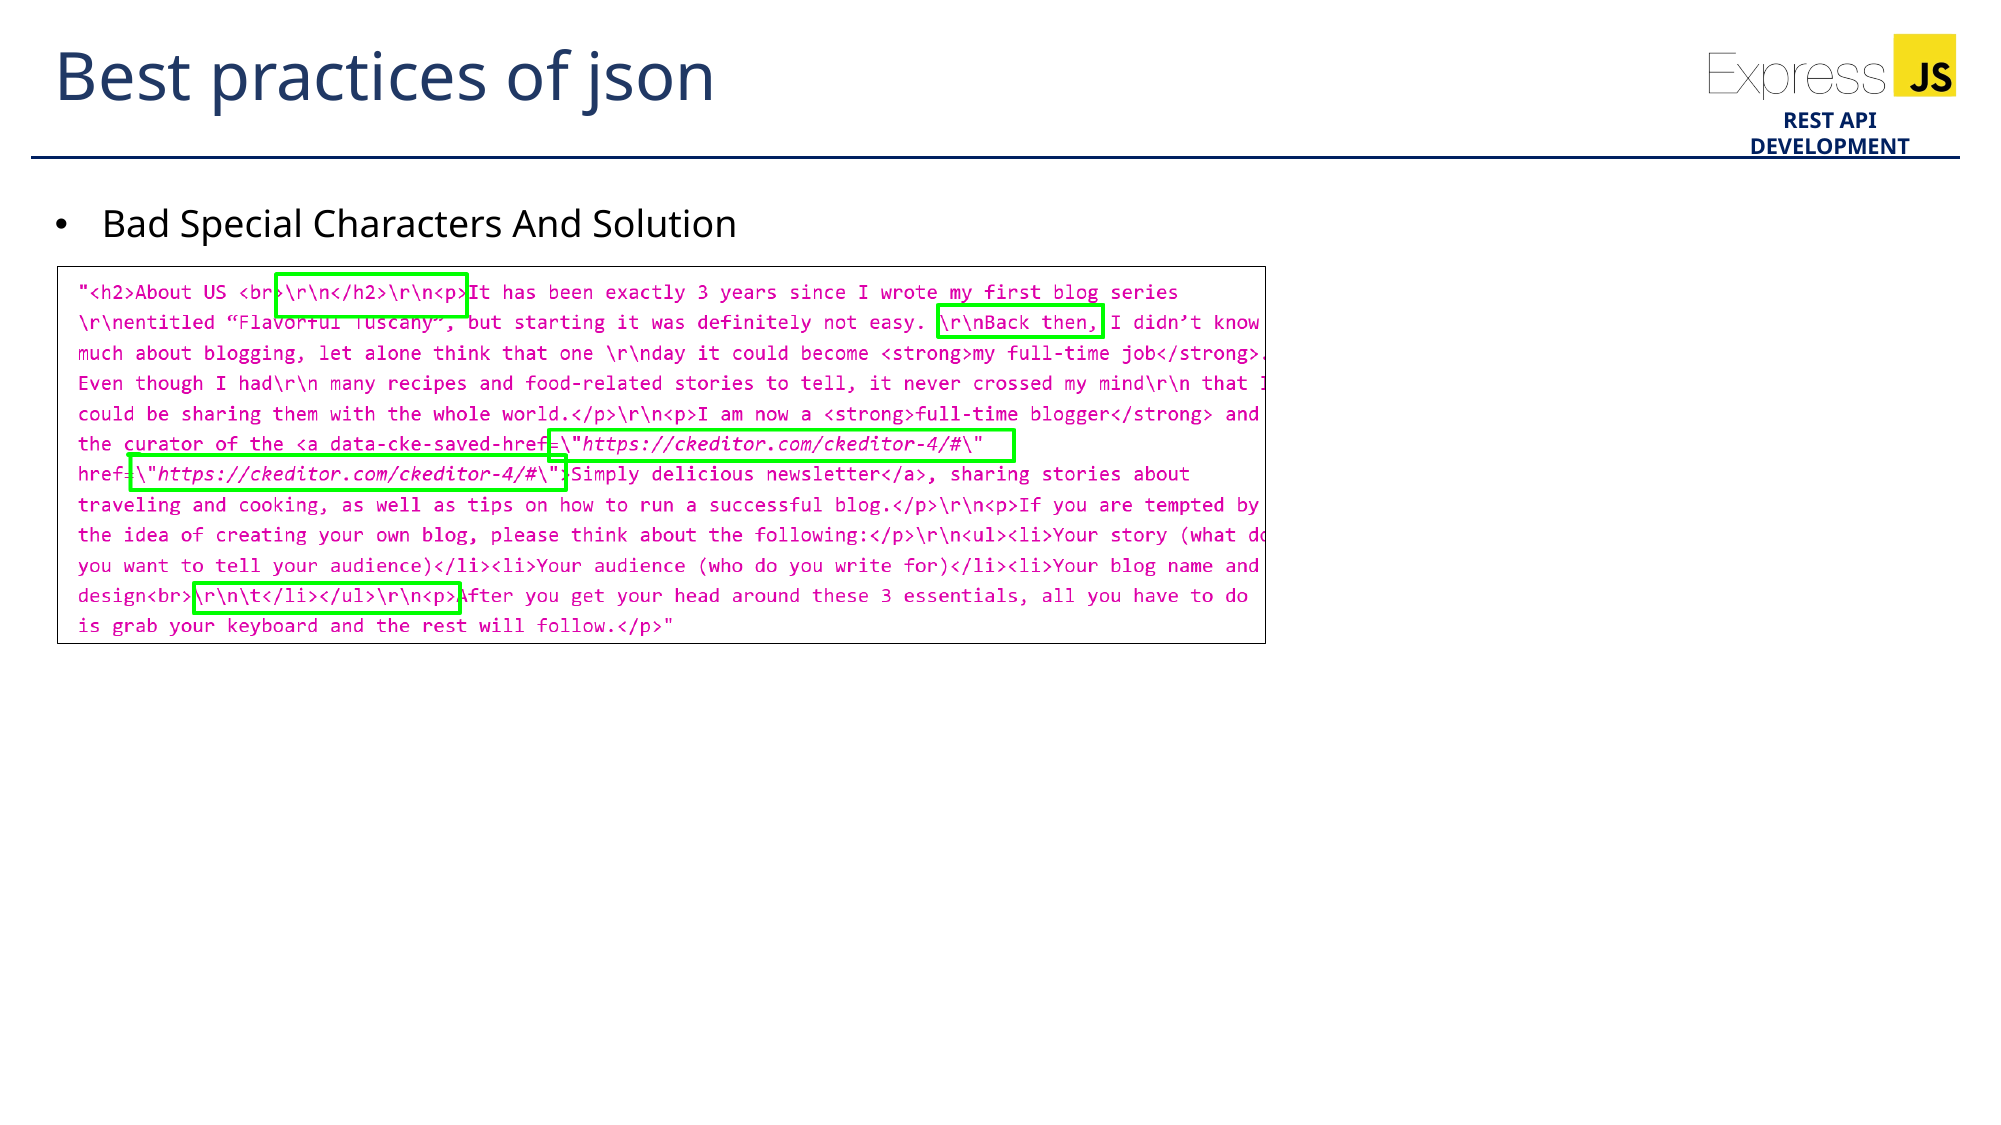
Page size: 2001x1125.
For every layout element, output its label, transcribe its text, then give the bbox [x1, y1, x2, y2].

text_box Bad Special Characters And Solution [40, 193, 1041, 253]
picture [57, 266, 1265, 644]
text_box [1686, 29, 1974, 141]
text_box Best practices of json [40, 26, 1011, 122]
